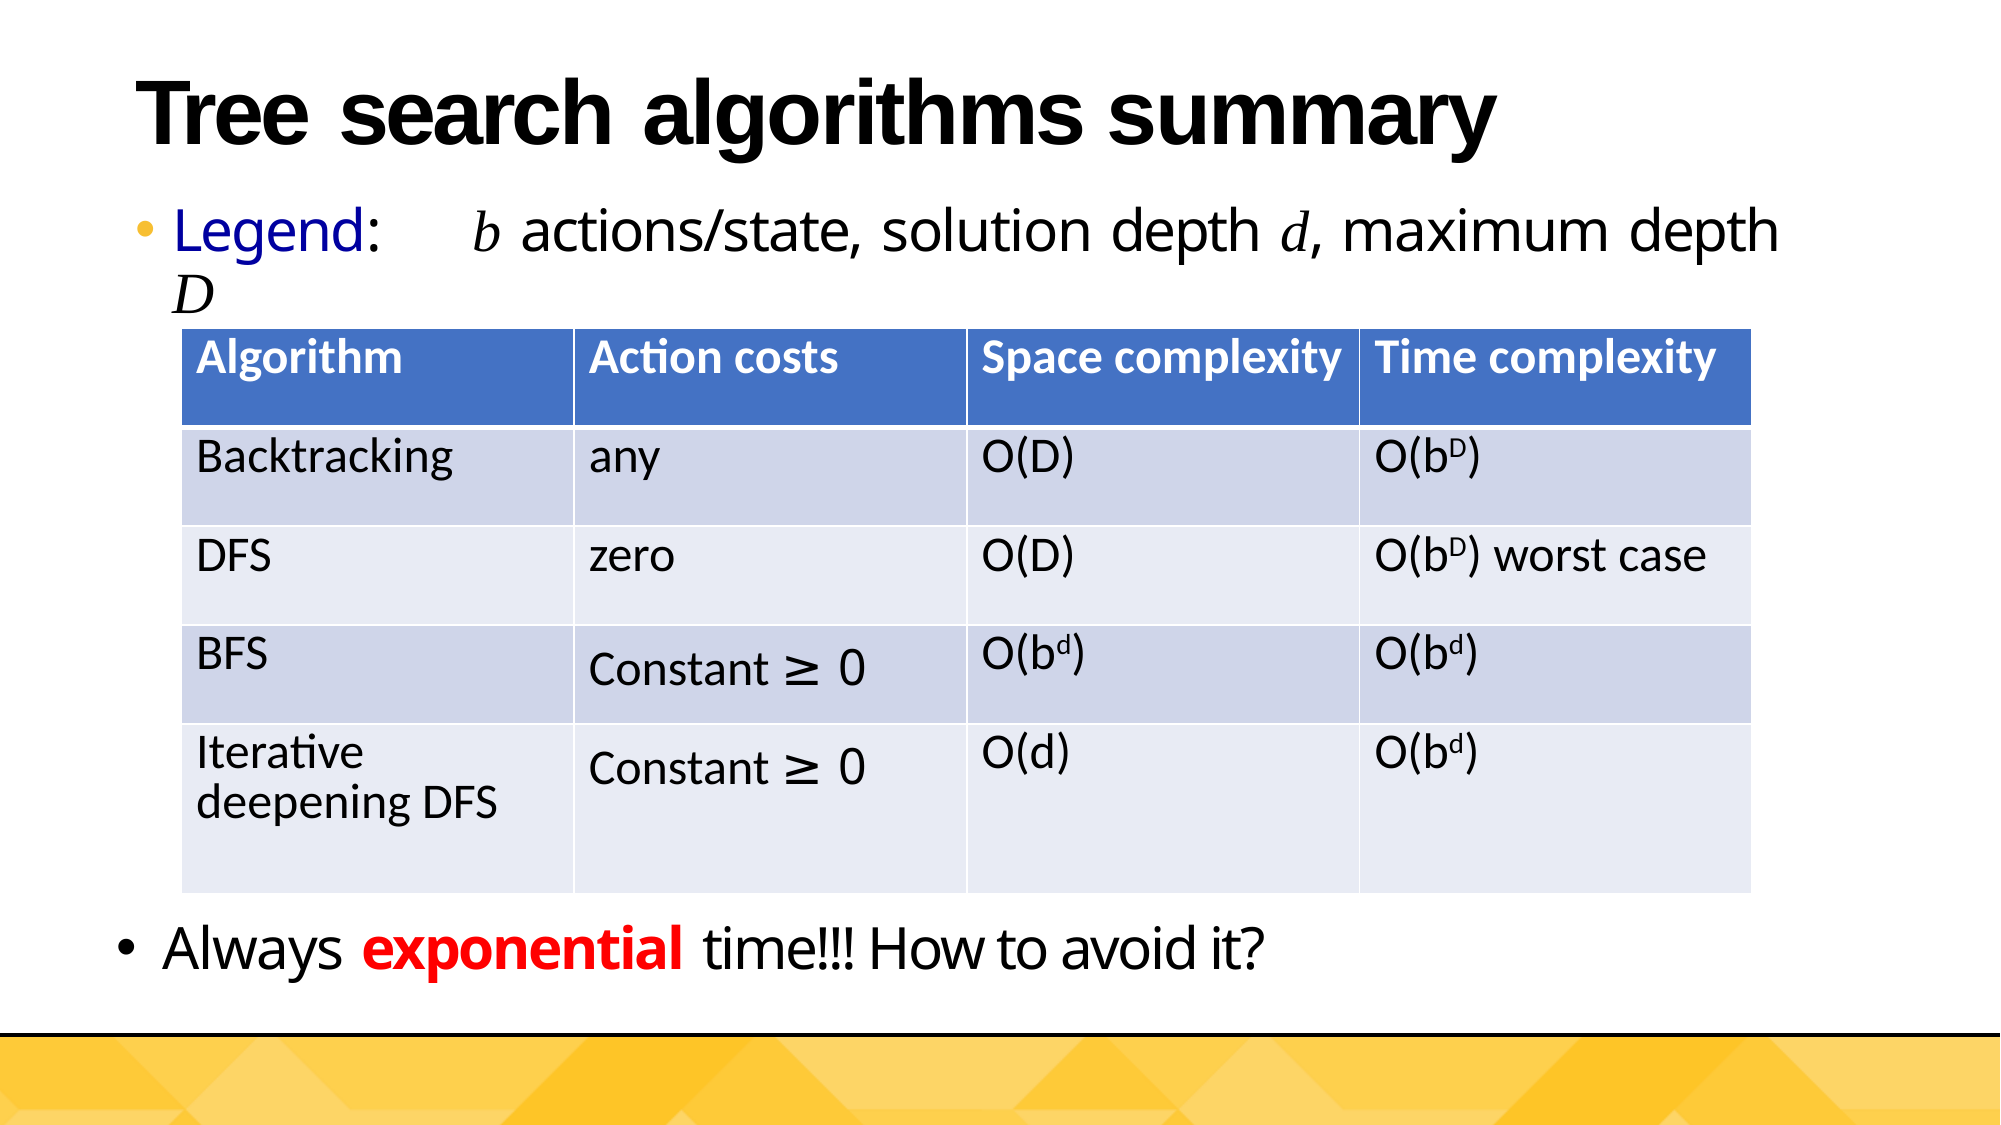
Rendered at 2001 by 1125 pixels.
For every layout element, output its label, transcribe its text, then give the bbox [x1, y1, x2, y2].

table_cell Constant ≥0 [575, 725, 966, 893]
table_cell O(bd) [1360, 725, 1751, 893]
text_box Always exponential time!!! How to avoid it? [101, 903, 1281, 1034]
table_cell O(bD) worst case [1360, 527, 1751, 624]
table_cell Constant ≥0 [575, 626, 966, 723]
table_cell O(D) [968, 527, 1359, 624]
title Tree search algorithms summary [120, 58, 1846, 194]
table_cell O(d) [968, 725, 1359, 893]
table_cell O(bd) [1360, 626, 1751, 723]
table_cell O(D) [968, 430, 1359, 525]
table_cell Backtracking [182, 430, 573, 525]
table_cell BFS [182, 626, 573, 723]
list Legend: b actions/state, solution depth d, maximum depth D [120, 193, 1819, 980]
table_header Time complexity [1360, 329, 1751, 425]
table_cell any [575, 430, 966, 525]
table_cell Iterative deepening DFS [182, 725, 573, 893]
table_cell DFS [182, 527, 573, 624]
table_cell O(bD) [1360, 430, 1751, 525]
table_header Space complexity [968, 329, 1359, 425]
table_header Action costs [575, 329, 966, 425]
table_cell O(bd) [968, 626, 1359, 723]
table_cell zero [575, 527, 966, 624]
table_header Algorithm [182, 329, 573, 425]
